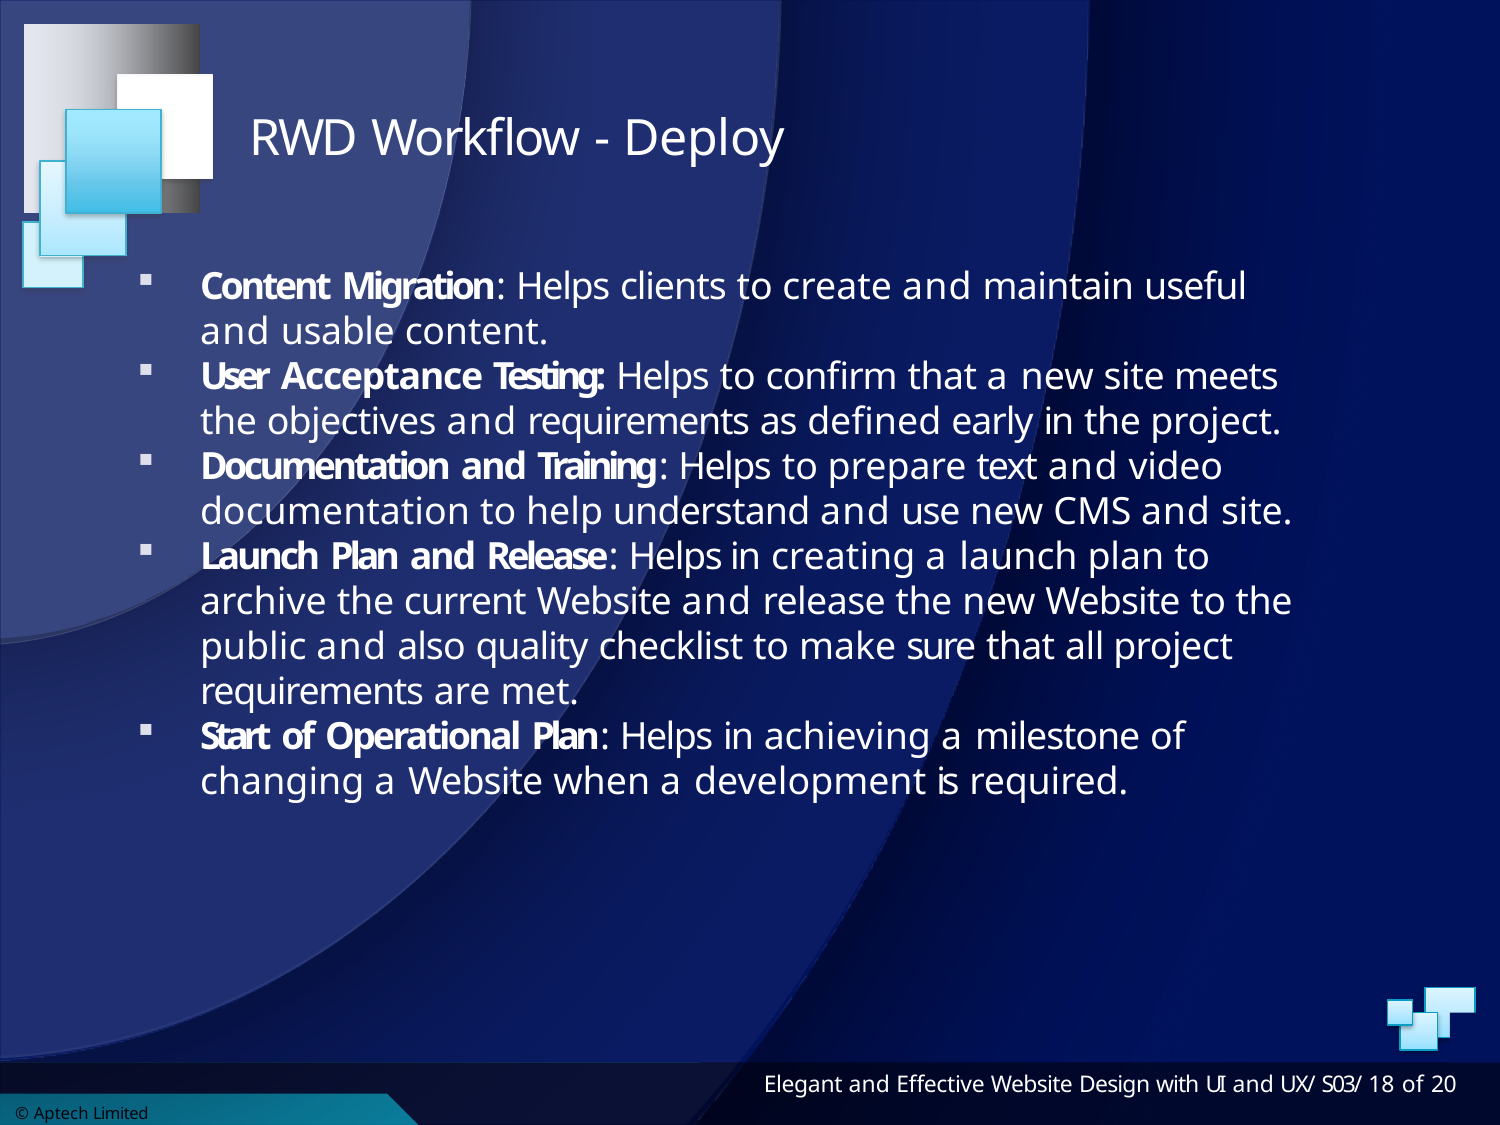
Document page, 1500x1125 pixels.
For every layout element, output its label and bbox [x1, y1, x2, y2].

text_box [0, 0, 1500, 1125]
